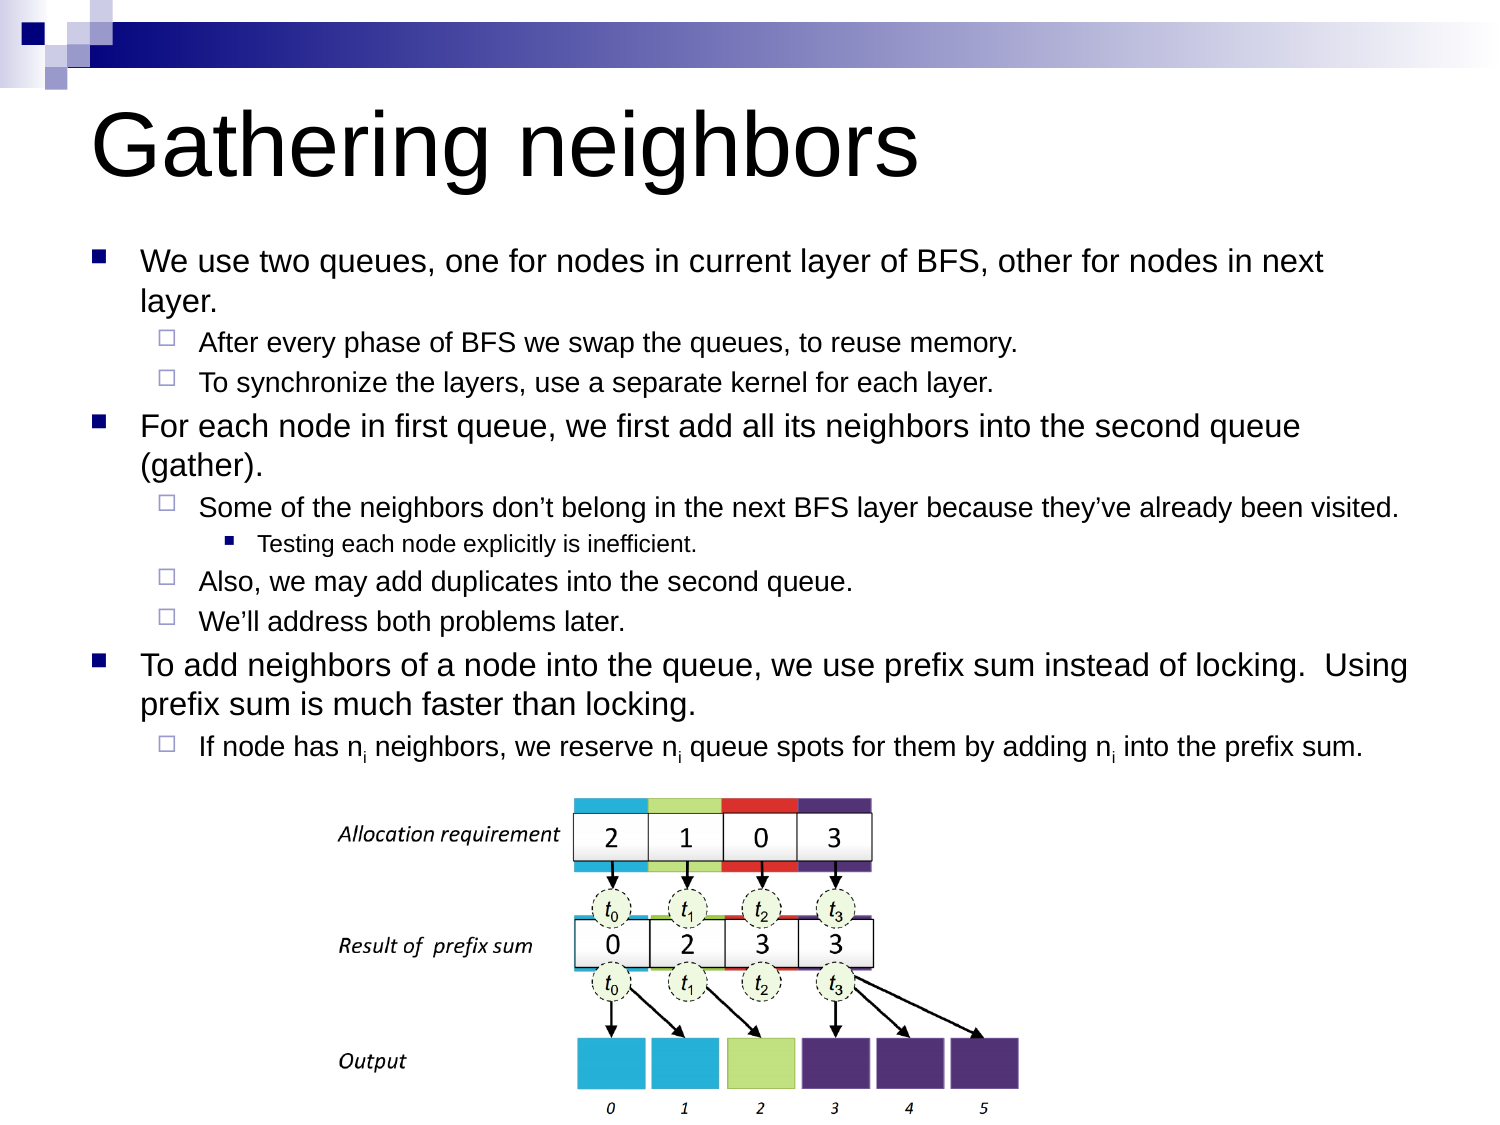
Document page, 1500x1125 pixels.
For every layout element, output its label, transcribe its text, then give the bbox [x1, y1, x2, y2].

list We use two queues, one for nodes in current layer of BFS, other for nodes in next layer. After every phase of BFS we swap the queues, to reuse memory. To synchronize the layers, use a separate kernel for each layer. For each node in first queue, we first add all its neighbors into the second queue (gather). Some of the neighbors don’t belong in the next BFS layer because they’ve already been visited. Testing each node explicitly is inefficient. Also, we may add duplicates into the second queue. We’ll address both problems later. To add neighbors of a node into the queue, we use prefix sum instead of locking. Using prefix sum is much faster than locking. If node has ni neighbors, we reserve ni queue spots for them by adding ni into the prefix sum. [75, 232, 1425, 829]
title Gathering neighbors [75, 75, 1425, 205]
picture [312, 768, 1046, 1125]
